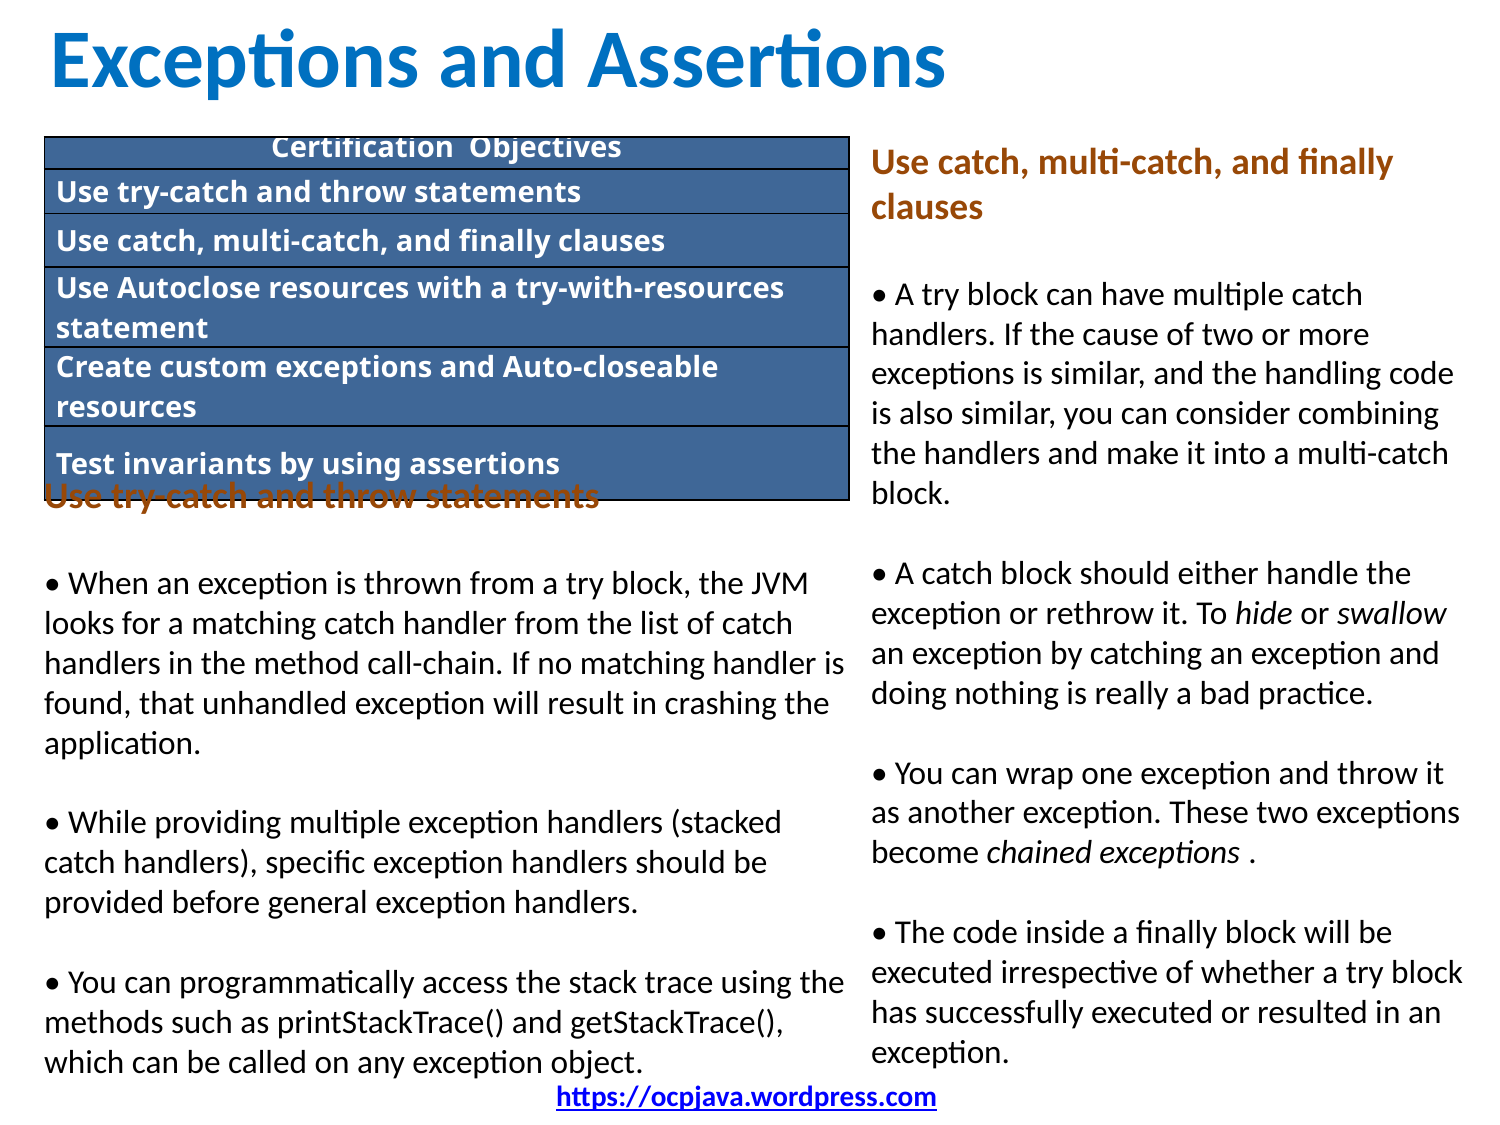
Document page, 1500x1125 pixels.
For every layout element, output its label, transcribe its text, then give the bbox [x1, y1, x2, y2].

table_cell Use catch, multi-catch, and finally clauses [45, 214, 848, 266]
table_cell Use Autoclose resources with a try-with-resources statement [45, 268, 848, 346]
title Exceptions and Assertions [35, 7, 1400, 126]
table_header Certification Objectives [45, 138, 848, 168]
table_cell Create custom exceptions and Auto-closeable resources [45, 348, 848, 425]
text_box Use try-catch and throw statements • When an exception is thrown from a try block, the JVM looks for a matching catch handler from the list of catch handlers in the method call-chain. If no matching handler is found, that unhandled exception will result in crashing the application. • While providing multiple exception handlers (stacked catch handlers), specific exception handlers should be provided before general exception handlers. • You can programmatically access the stack trace using the methods such as printStackTrace() and getStackTrace(), which can be called on any exception object. [29, 463, 869, 1088]
text_box Use catch, multi-catch, and finally clauses • A try block can have multiple catch handlers. If the cause of two or more exceptions is similar, and the handling code is also similar, you can consider combining the handlers and make it into a multi-catch block. • A catch block should either handle the exception or rethrow it. To hide or swallow an exception by catching an exception and doing nothing is really a bad practice. • You can wrap one exception and throw it as another exception. These two exceptions become chained exceptions . • The code inside a finally block will be executed irrespective of whether a try block has successfully executed or resulted in an exception. [856, 129, 1489, 1078]
table_cell Use try-catch and throw statements [45, 170, 848, 213]
table_cell Test invariants by using assertions [45, 427, 848, 463]
